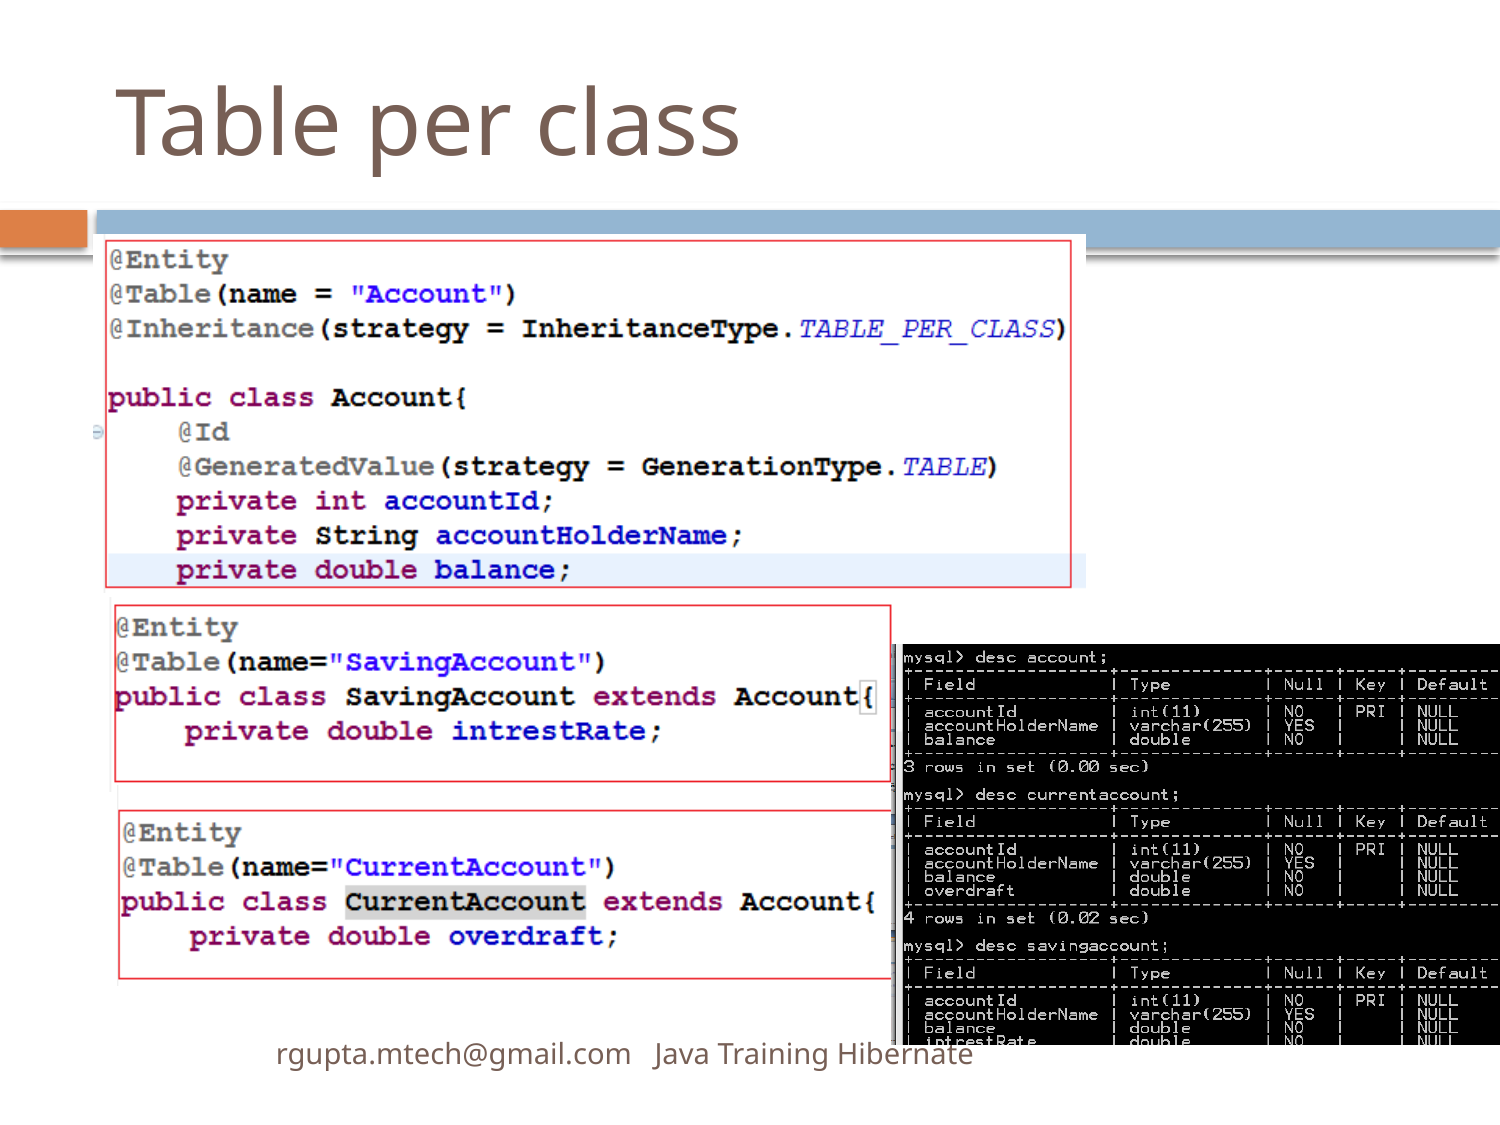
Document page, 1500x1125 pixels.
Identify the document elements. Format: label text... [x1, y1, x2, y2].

footer rgupta.mtech@gmail.com Java Training Hibernate [99, 1024, 990, 1085]
picture [93, 234, 1087, 593]
picture [105, 597, 1500, 1045]
title Table per class [100, 37, 1438, 200]
